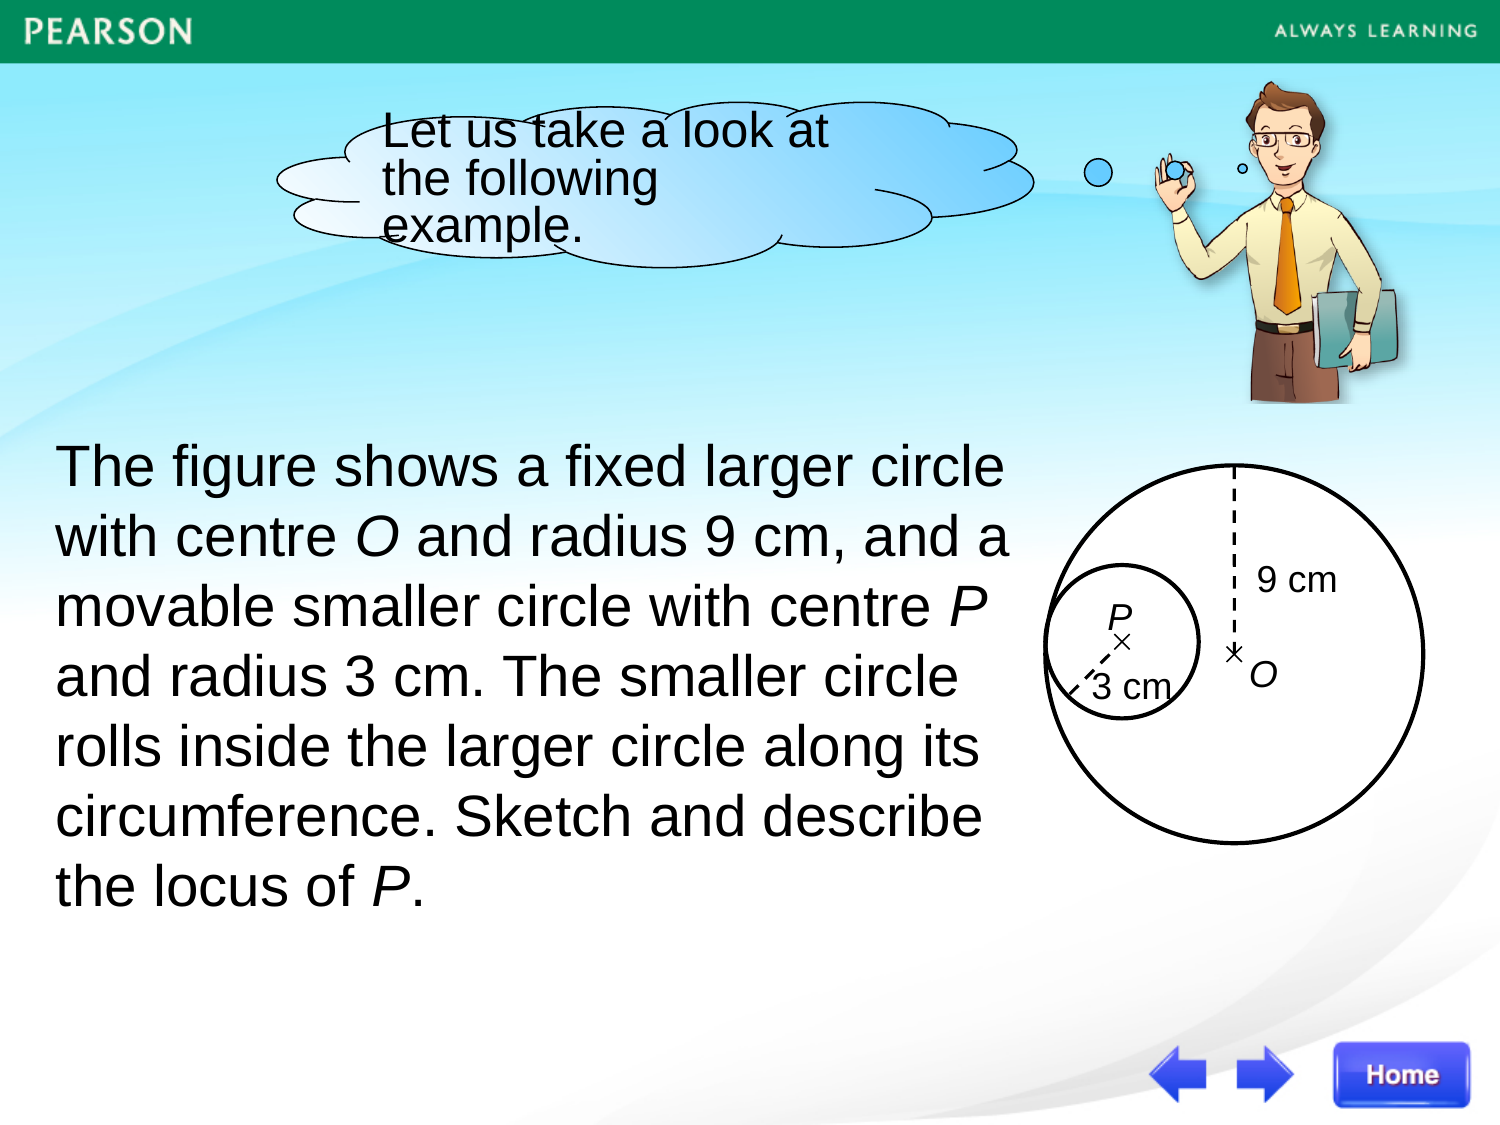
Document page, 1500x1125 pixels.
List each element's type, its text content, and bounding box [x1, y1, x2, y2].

text_box Let us take a look at the following example. [276, 102, 1034, 268]
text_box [1045, 465, 1424, 844]
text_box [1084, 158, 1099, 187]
picture [0, 0, 1500, 1125]
text_box The figure shows a fixed larger circle with centre O and radius 9 cm, and a movable smaller circle with centre P and radius 3 cm. The smaller circle rolls inside the larger circle along its circumference. Sketch and describe the locus of P. [41, 420, 1069, 926]
